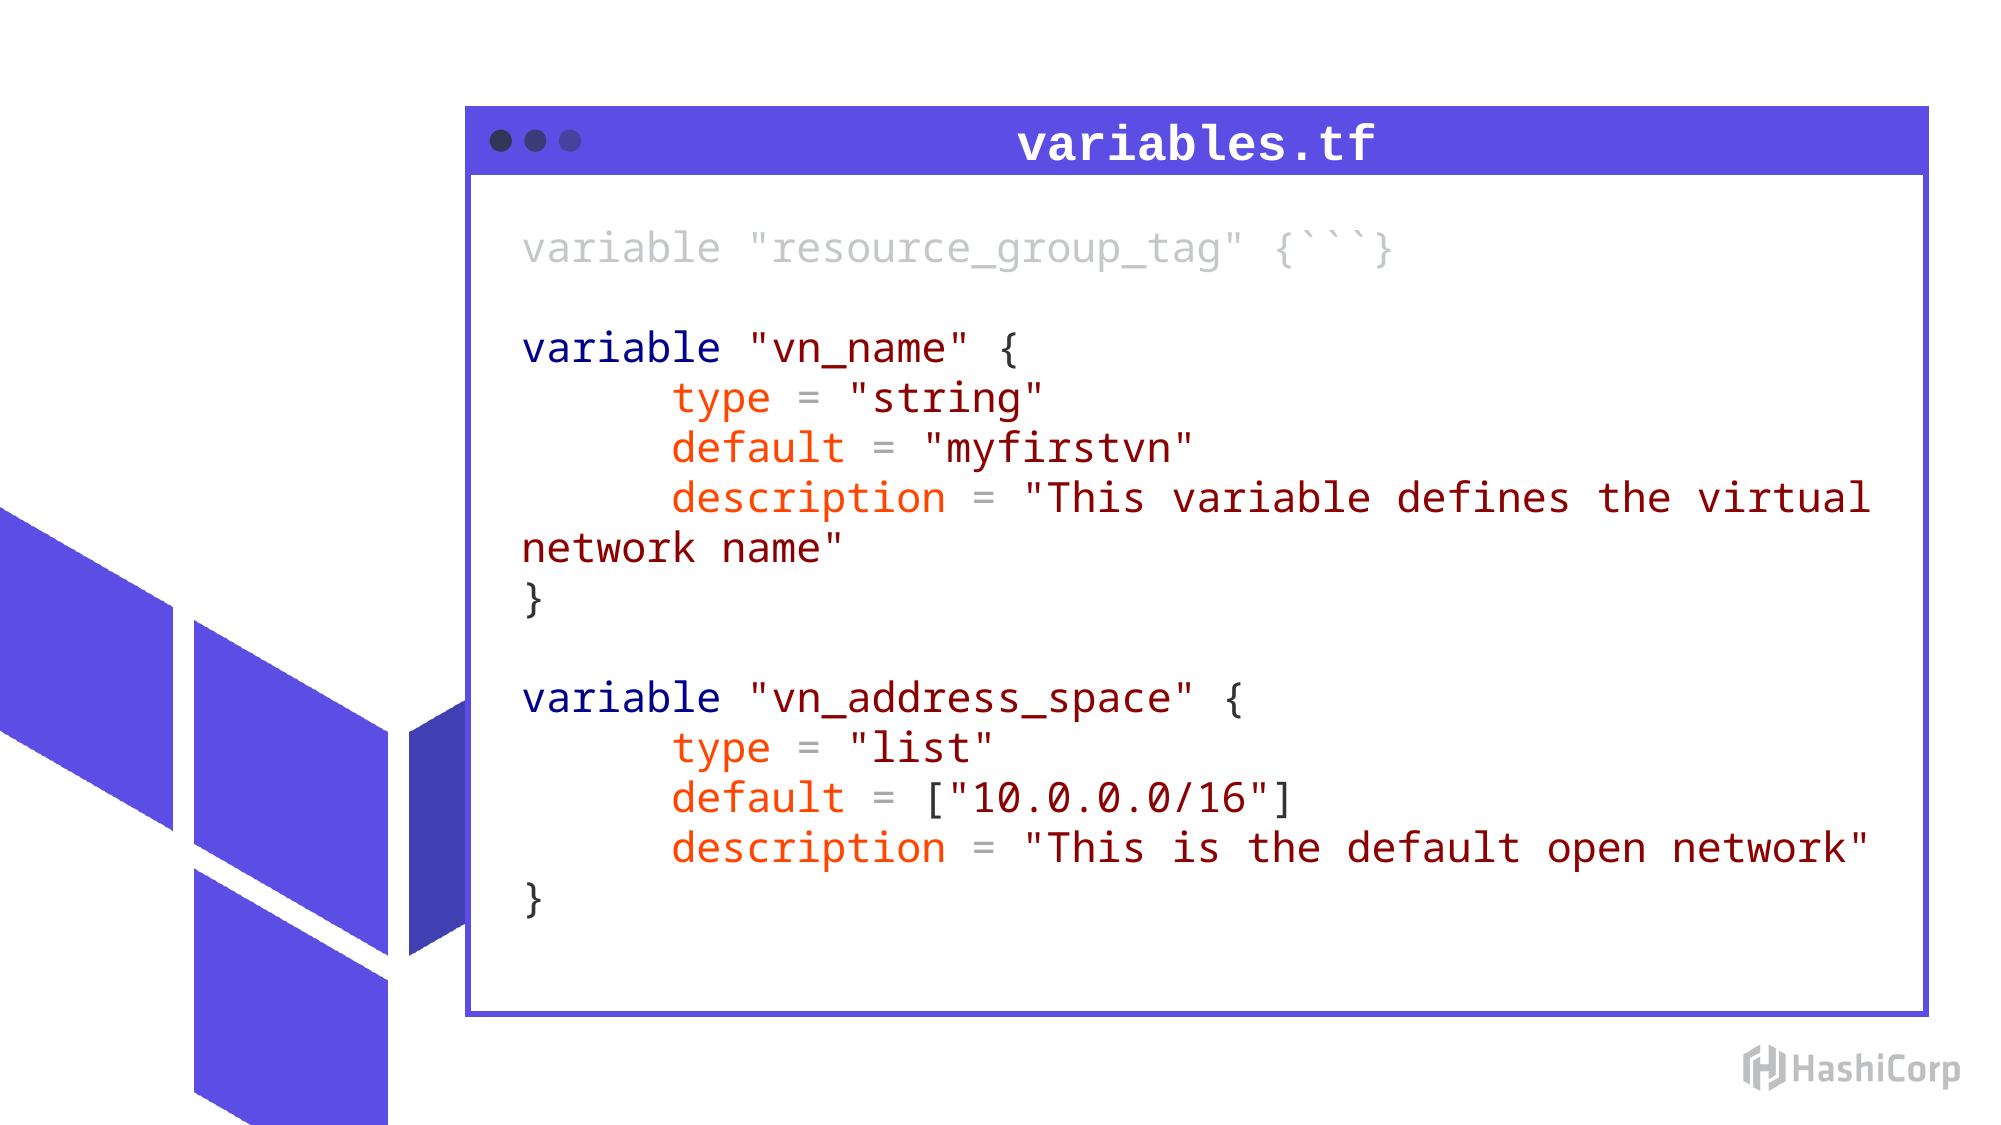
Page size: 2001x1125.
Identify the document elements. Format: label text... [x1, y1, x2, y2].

list variables.tf [585, 101, 1809, 180]
picture [0, 493, 605, 1125]
list variable "resource_group_tag" {```} variable "vn_name" { type = "string" default = "myfirstvn" description = "This variable defines the virtual network name" } variable "vn_address_space" { type = "list" default = ["10.0.0.0/16"] description = "This is the default open network" } [512, 211, 1882, 1038]
